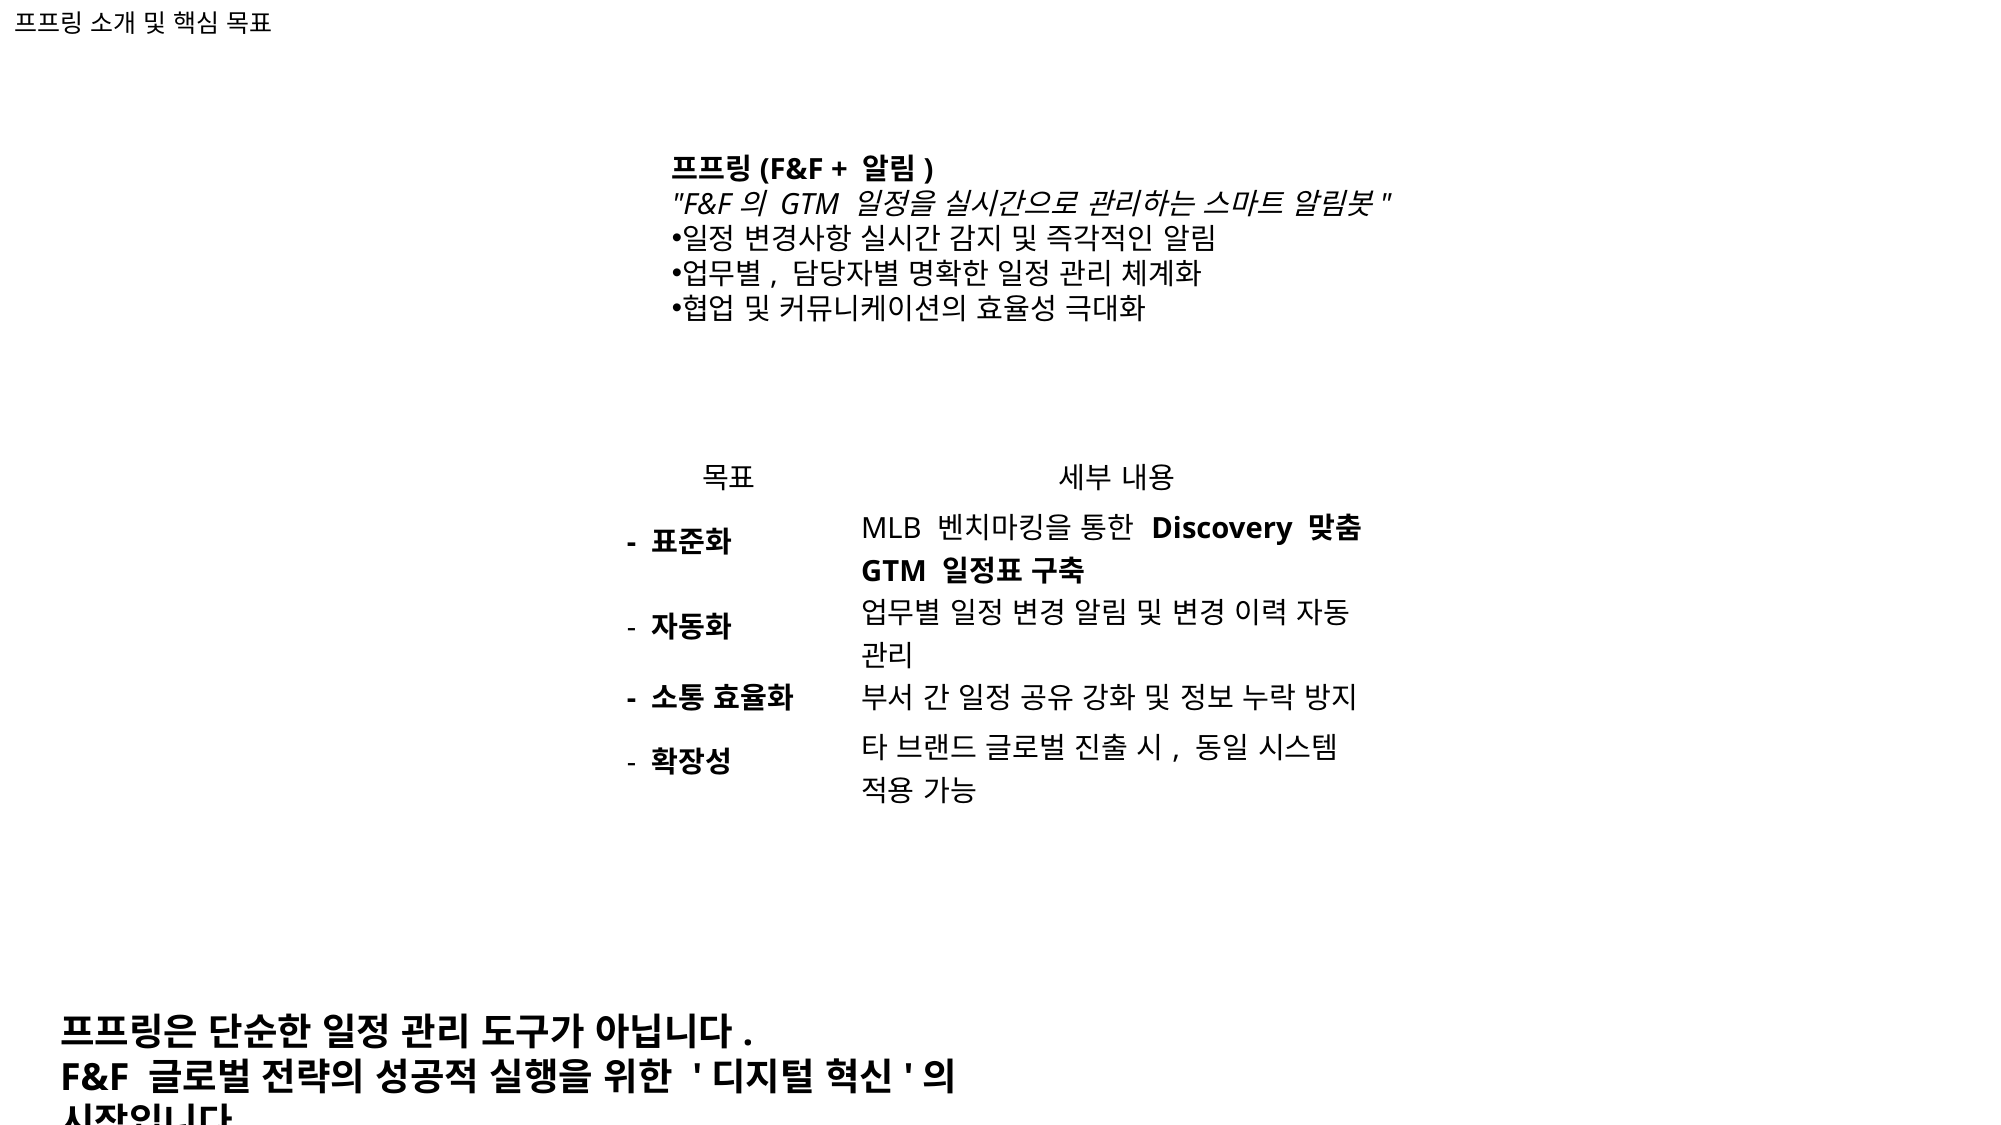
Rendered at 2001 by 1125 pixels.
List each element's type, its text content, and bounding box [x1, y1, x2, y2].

table_cell 타 브랜드 글로벌 진출 시, 동일 시스템 적용 가능 [846, 717, 1388, 802]
table_cell - 확장성 [612, 717, 846, 802]
table_cell - 소통 효율화 [612, 667, 846, 717]
table_header 목표 [612, 447, 846, 497]
table_cell - 표준화 [612, 497, 846, 582]
text_box 프프링은 단순한 일정 관리 도구가 아닙니다. F&F 글로벌 전략의 성공적 실행을 위한 '디지털 혁신'의 시작입니다. [45, 1000, 1046, 1125]
table_header 세부 내용 [846, 447, 1388, 497]
text_box 프프링(F&F + 알림) "F&F의 GTM 일정을 실시간으로 관리하는 스마트 알림봇" 일정 변경사항 실시간 감지 및 즉각적인 알림 업무별, 담당자별 명확한 일정 관리 체계화 협업 및 커뮤니케이션의 효율성 극대화 [657, 142, 1658, 333]
table_cell 업무별 일정 변경 알림 및 변경 이력 자동 관리 [846, 582, 1388, 667]
text_box 프프링 소개 및 핵심 목표 [0, 0, 1000, 45]
table_cell - 자동화 [612, 582, 846, 667]
table_cell MLB 벤치마킹을 통한 Discovery 맞춤 GTM 일정표 구축 [846, 497, 1388, 582]
table_cell 부서 간 일정 공유 강화 및 정보 누락 방지 [846, 667, 1388, 717]
